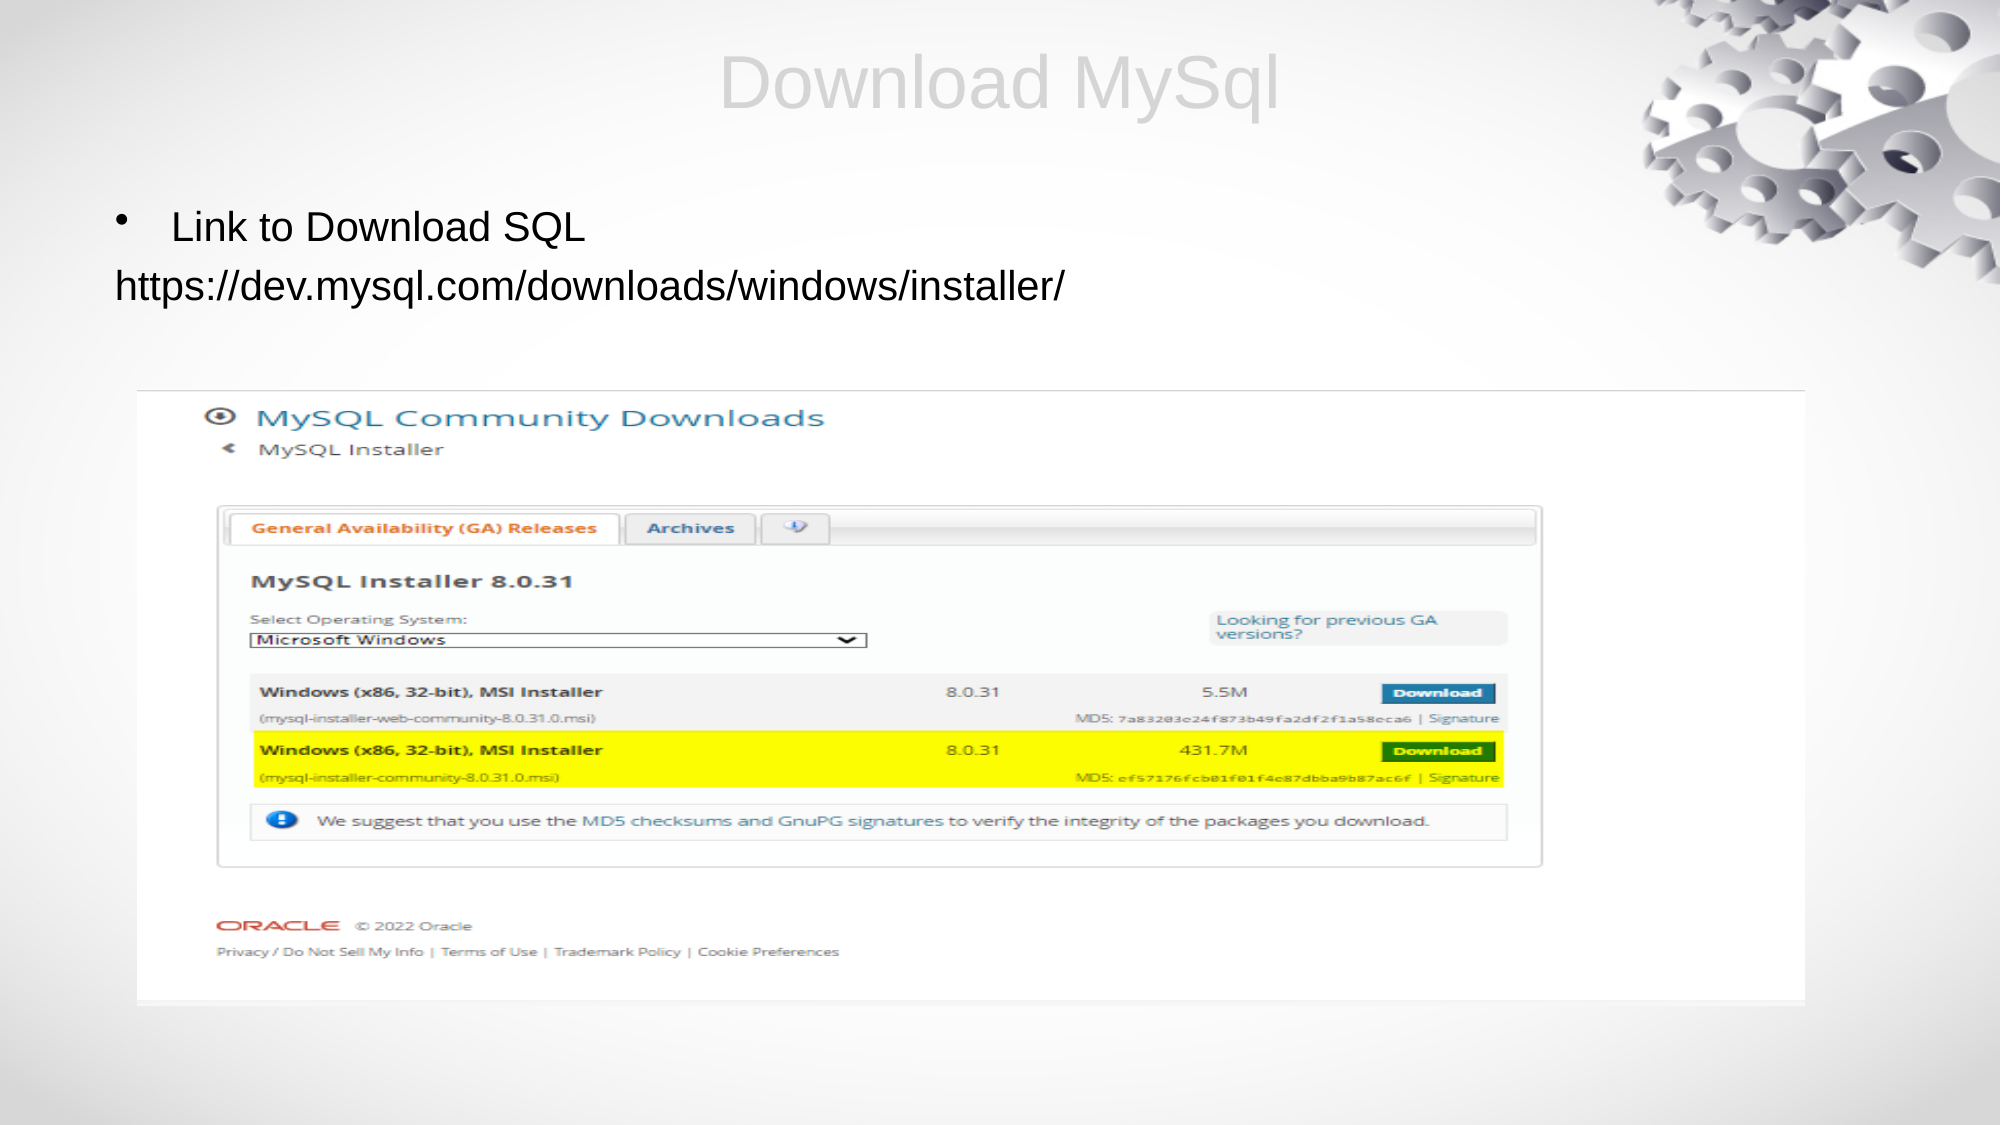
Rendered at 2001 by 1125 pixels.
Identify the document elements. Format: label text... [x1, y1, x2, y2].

list Link to Download SQL https://dev.mysql.com/downloads/windows/installer/ [99, 192, 1901, 1006]
picture [0, 0, 2000, 1125]
title Download MySql [99, 30, 1901, 127]
